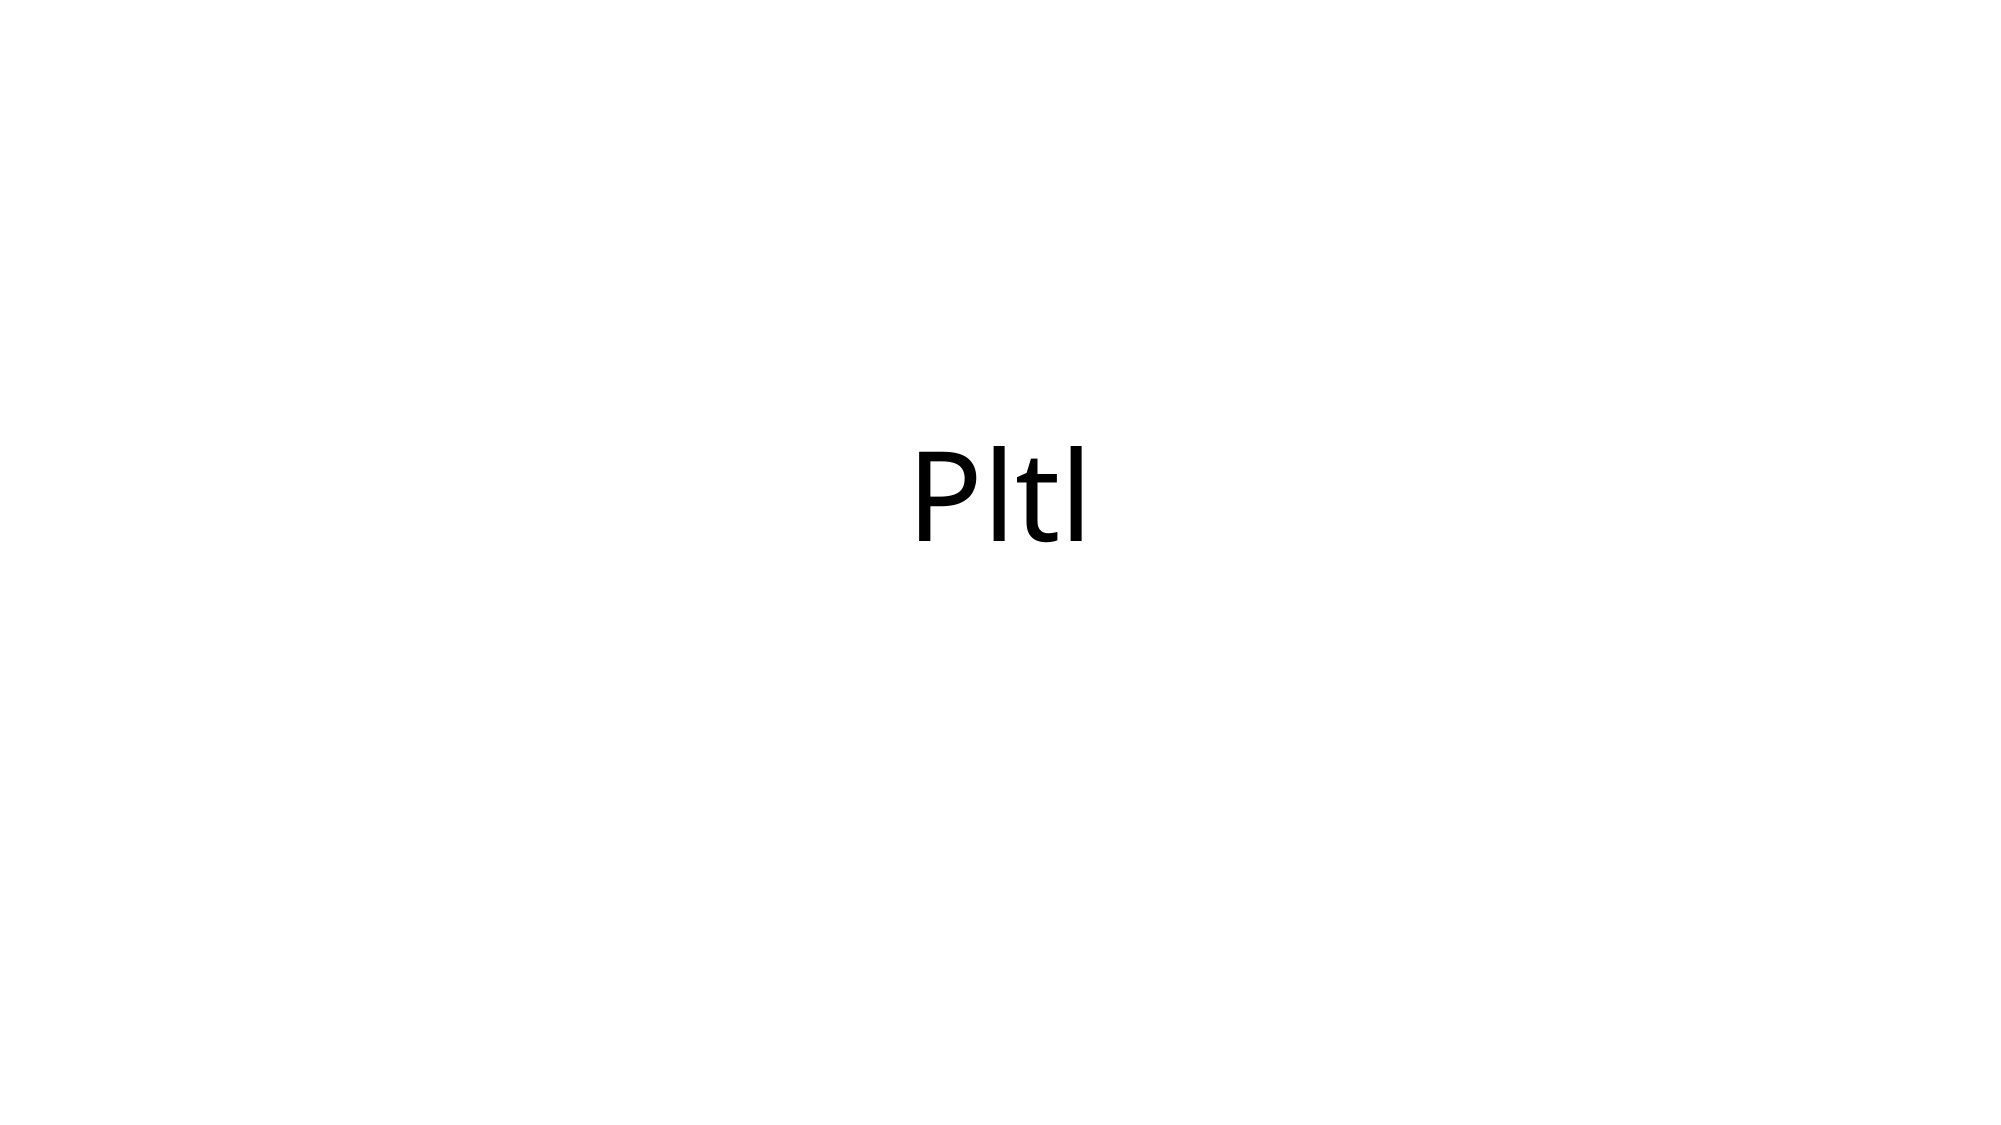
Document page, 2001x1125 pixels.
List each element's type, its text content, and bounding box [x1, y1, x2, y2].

title Pltl [249, 184, 1750, 576]
